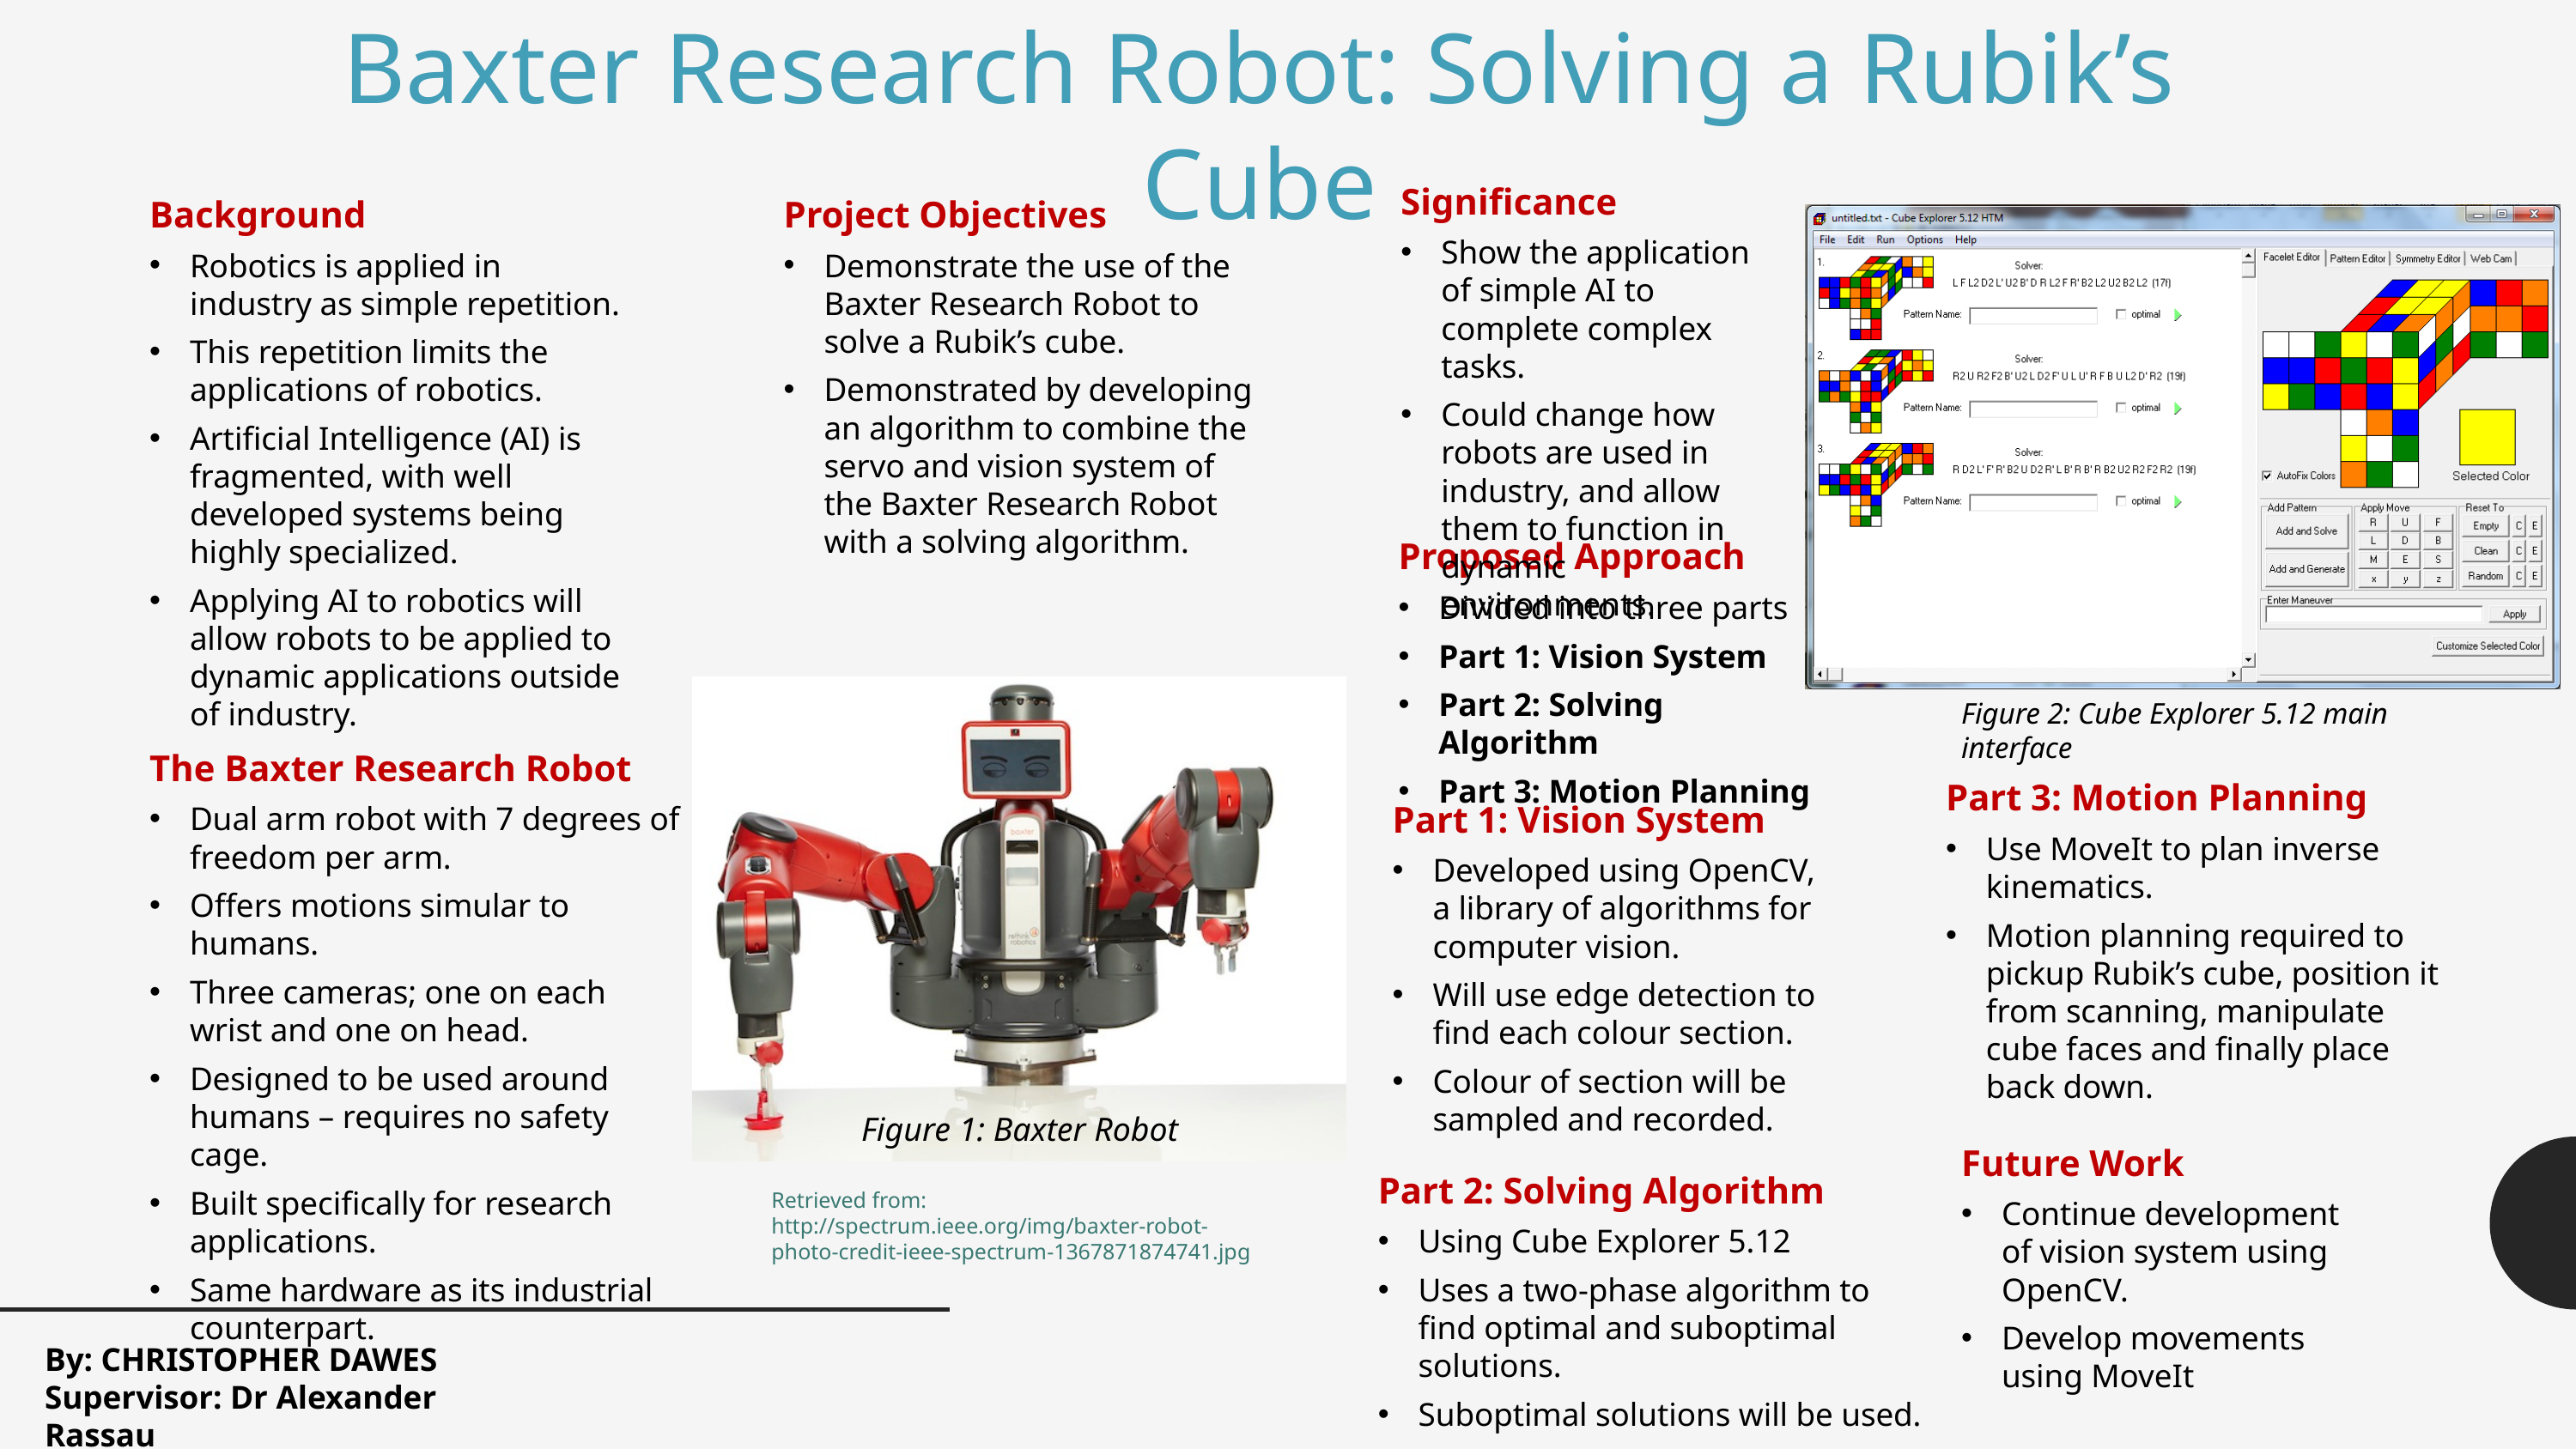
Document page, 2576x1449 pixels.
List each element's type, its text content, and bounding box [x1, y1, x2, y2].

text_box The Baxter Research Robot Dual arm robot with 7 degrees of freedom per arm. Offers motions simular to humans. Three cameras; one on each wrist and one on head. Designed to be used around humans – requires no safety cage. Built specifically for research applications. Same hardware as its industrial counterpart. [137, 739, 694, 1353]
picture [692, 676, 1346, 1161]
picture [1805, 204, 2561, 689]
text_box By: CHRISTOPHER DAWES Supervisor: Dr Alexander Rassau [32, 1333, 518, 1449]
text_box Project Objectives Demonstrate the use of the Baxter Research Robot to solve a Rubik’s cube. Demonstrated by developing an algorithm to combine the servo and vision system of the Baxter Research Robot with a solving algorithm. [770, 185, 1269, 566]
text_box Significance Show the application of simple AI to complete complex tasks. Could change how robots are used in industry, and allow them to function in dynamic environments. [1388, 173, 1794, 628]
text_box Proposed Approach Divided into three parts Part 1: Vision System Part 2: Solving Algorithm Part 3: Motion Planning [1385, 527, 1830, 791]
text_box Baxter Research Robot: Solving a Rubik’s Cube [301, 0, 2219, 245]
text_box Figure 1: Baxter Robot Retrieved from: http://spectrum.ieee.org/img/baxter-robot-photo-credit-ieee-spectrum-1367871874741.jpg [758, 1161, 1282, 1270]
text_box Background Robotics is applied in industry as simple repetition. This repetition limits the applications of robotics. Artificial Intelligence (AI) is fragmented, with well developed systems being highly specialized. Applying AI to robotics will allow robots to be applied to dynamic applications outside of industry. [137, 185, 635, 739]
text_box Part 2: Solving Algorithm Using Cube Explorer 5.12 Uses a two-phase algorithm to find optimal and suboptimal solutions. Suboptimal solutions will be used. [1365, 1161, 1947, 1439]
text_box Figure 2: Cube Explorer 5.12 main interface [1948, 689, 2483, 770]
text_box Part 3: Motion Planning Use MoveIt to plan inverse kinematics. Motion planning required to pickup Rubik’s cube, position it from scanning, manipulate cube faces and finally place back down. [1933, 768, 2471, 1112]
text_box Future Work Continue development of vision system using OpenCV. Develop movements using MoveIt [1948, 1134, 2377, 1401]
text_box Part 1: Vision System Developed using OpenCV, a library of algorithms for computer vision. Will use edge detection to find each colour section. Colour of section will be sampled and recorded. [1379, 791, 1830, 1144]
